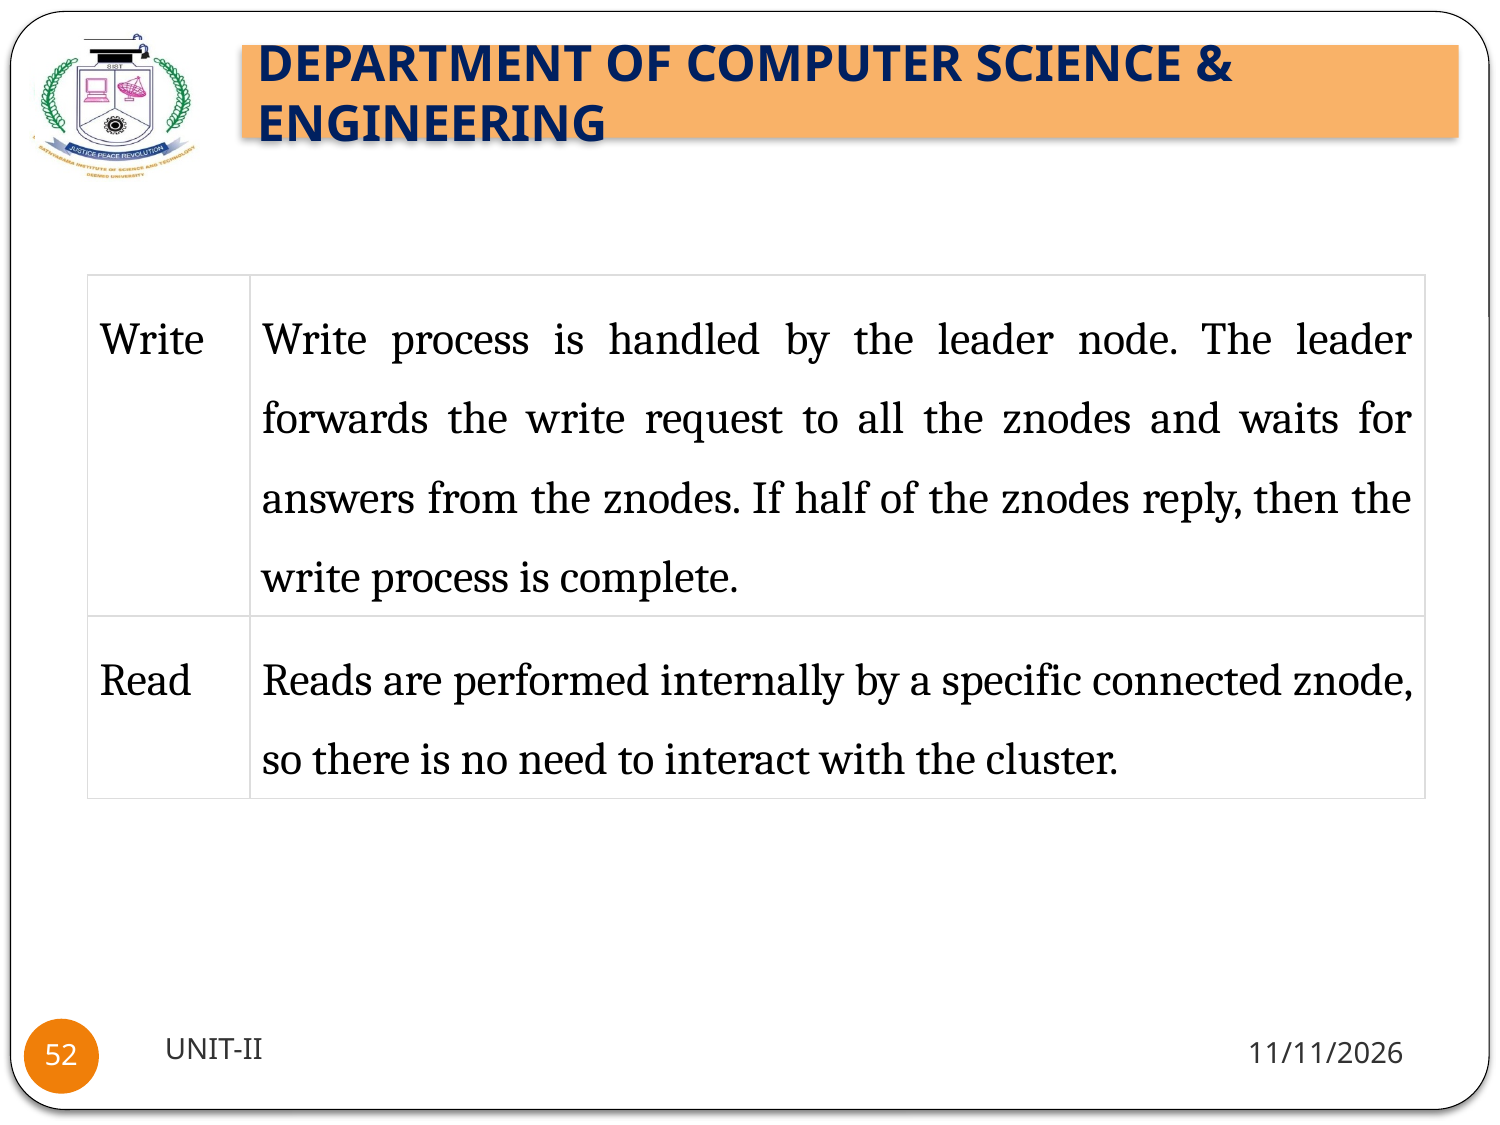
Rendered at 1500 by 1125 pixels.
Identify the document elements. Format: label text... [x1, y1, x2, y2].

picture [29, 30, 200, 182]
footer UNIT-II [150, 1012, 800, 1088]
table_cell Reads are performed internally by a specific connected znode, so there is no need to interact with the cluster. [251, 617, 1424, 798]
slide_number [1012, 1015, 1419, 1094]
table_cell Read [88, 617, 249, 798]
table_header Write process is handled by the leader node. The leader forwards the write request to all the znodes and waits for answers from the znodes. If half of the znodes reply, then the write process is complete. [251, 276, 1424, 615]
table_header Write [88, 276, 249, 615]
slide_number 52 [23, 1018, 99, 1094]
